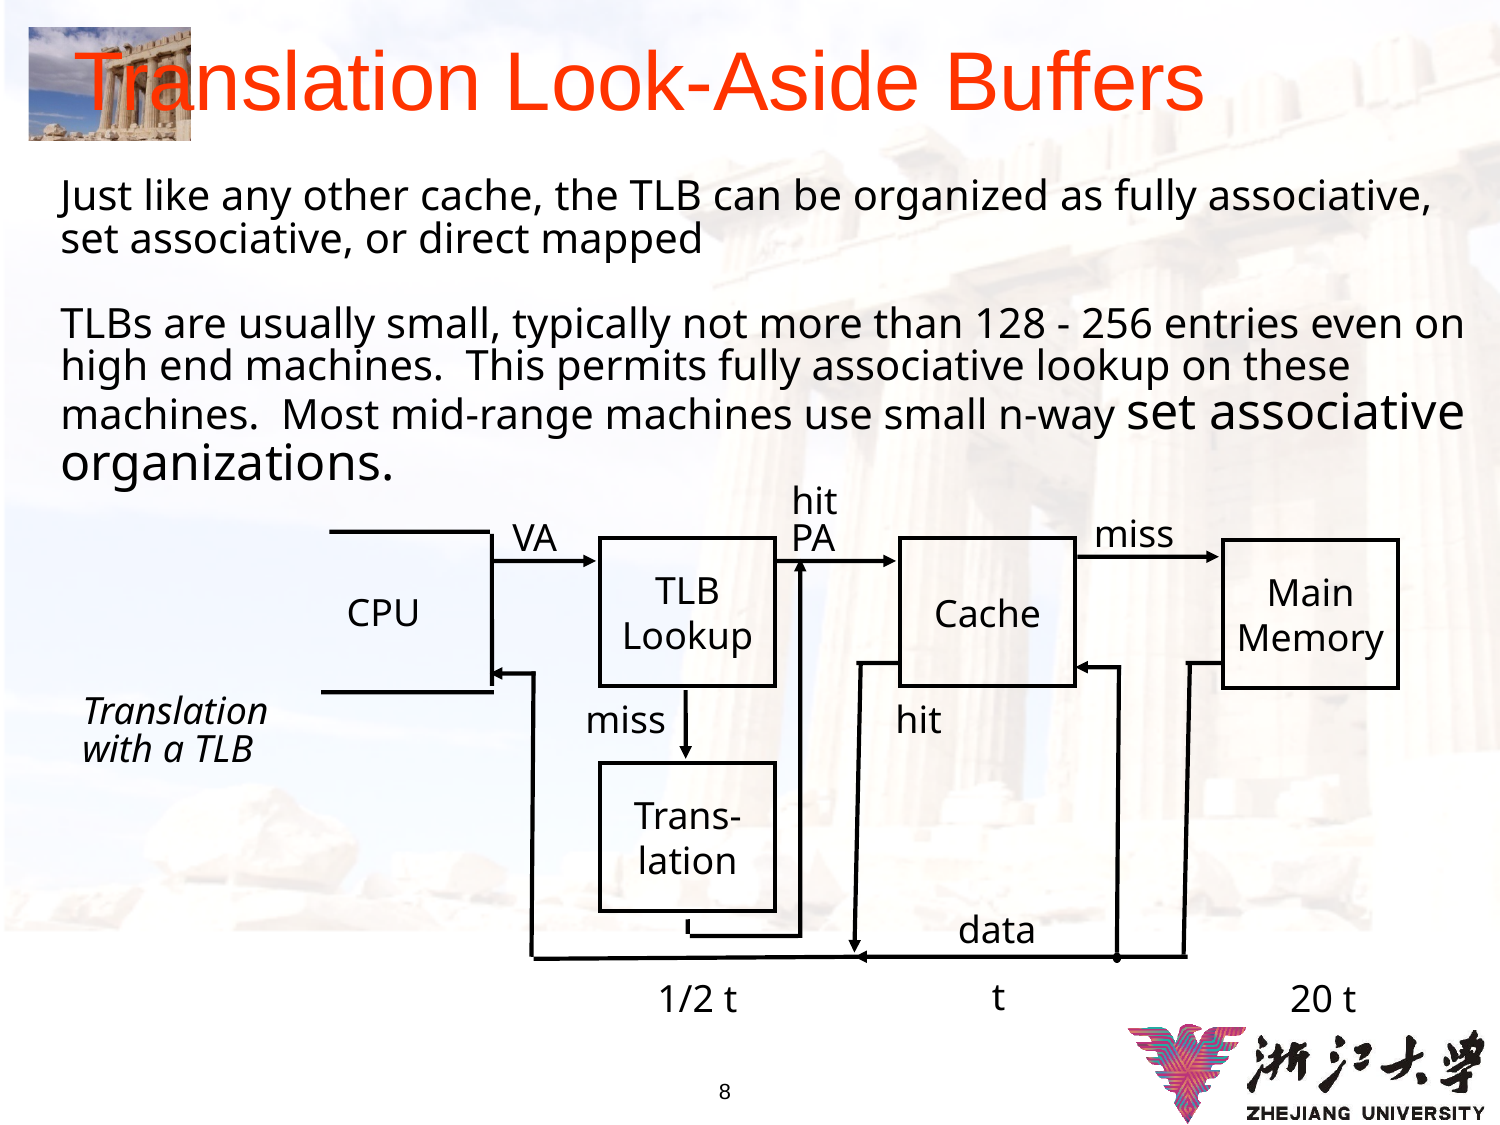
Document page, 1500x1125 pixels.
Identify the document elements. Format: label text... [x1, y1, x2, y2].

picture [0, 0, 1500, 1125]
title Translation Look-Aside Buffers [58, 0, 1451, 154]
text_box Just like any other cache, the TLB can be organized as fully associative, set associative, or direct mapped TLBs are usually small, typically not more than 128 - 256 entries even on high end machines. This permits fully associative lookup on these machines. Most mid-range machines use small n-way set associative organizations. [50, 172, 1500, 496]
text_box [64, 479, 1399, 1025]
